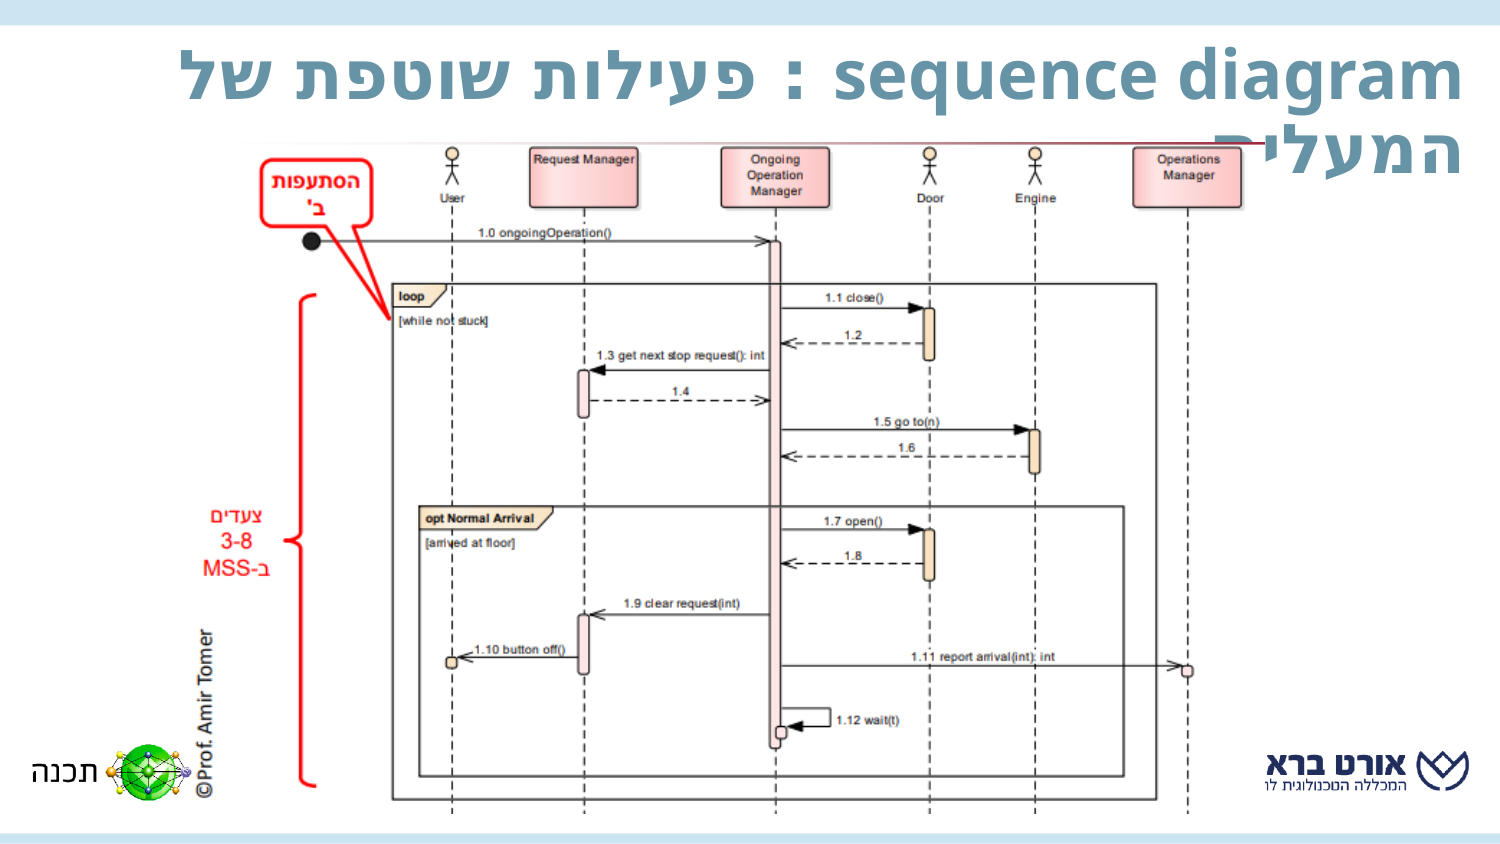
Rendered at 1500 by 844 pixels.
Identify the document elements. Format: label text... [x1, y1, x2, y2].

picture [0, 142, 1500, 834]
subtitle sequence diagram : פעילות שוטפת של המעלית [26, 34, 1477, 124]
